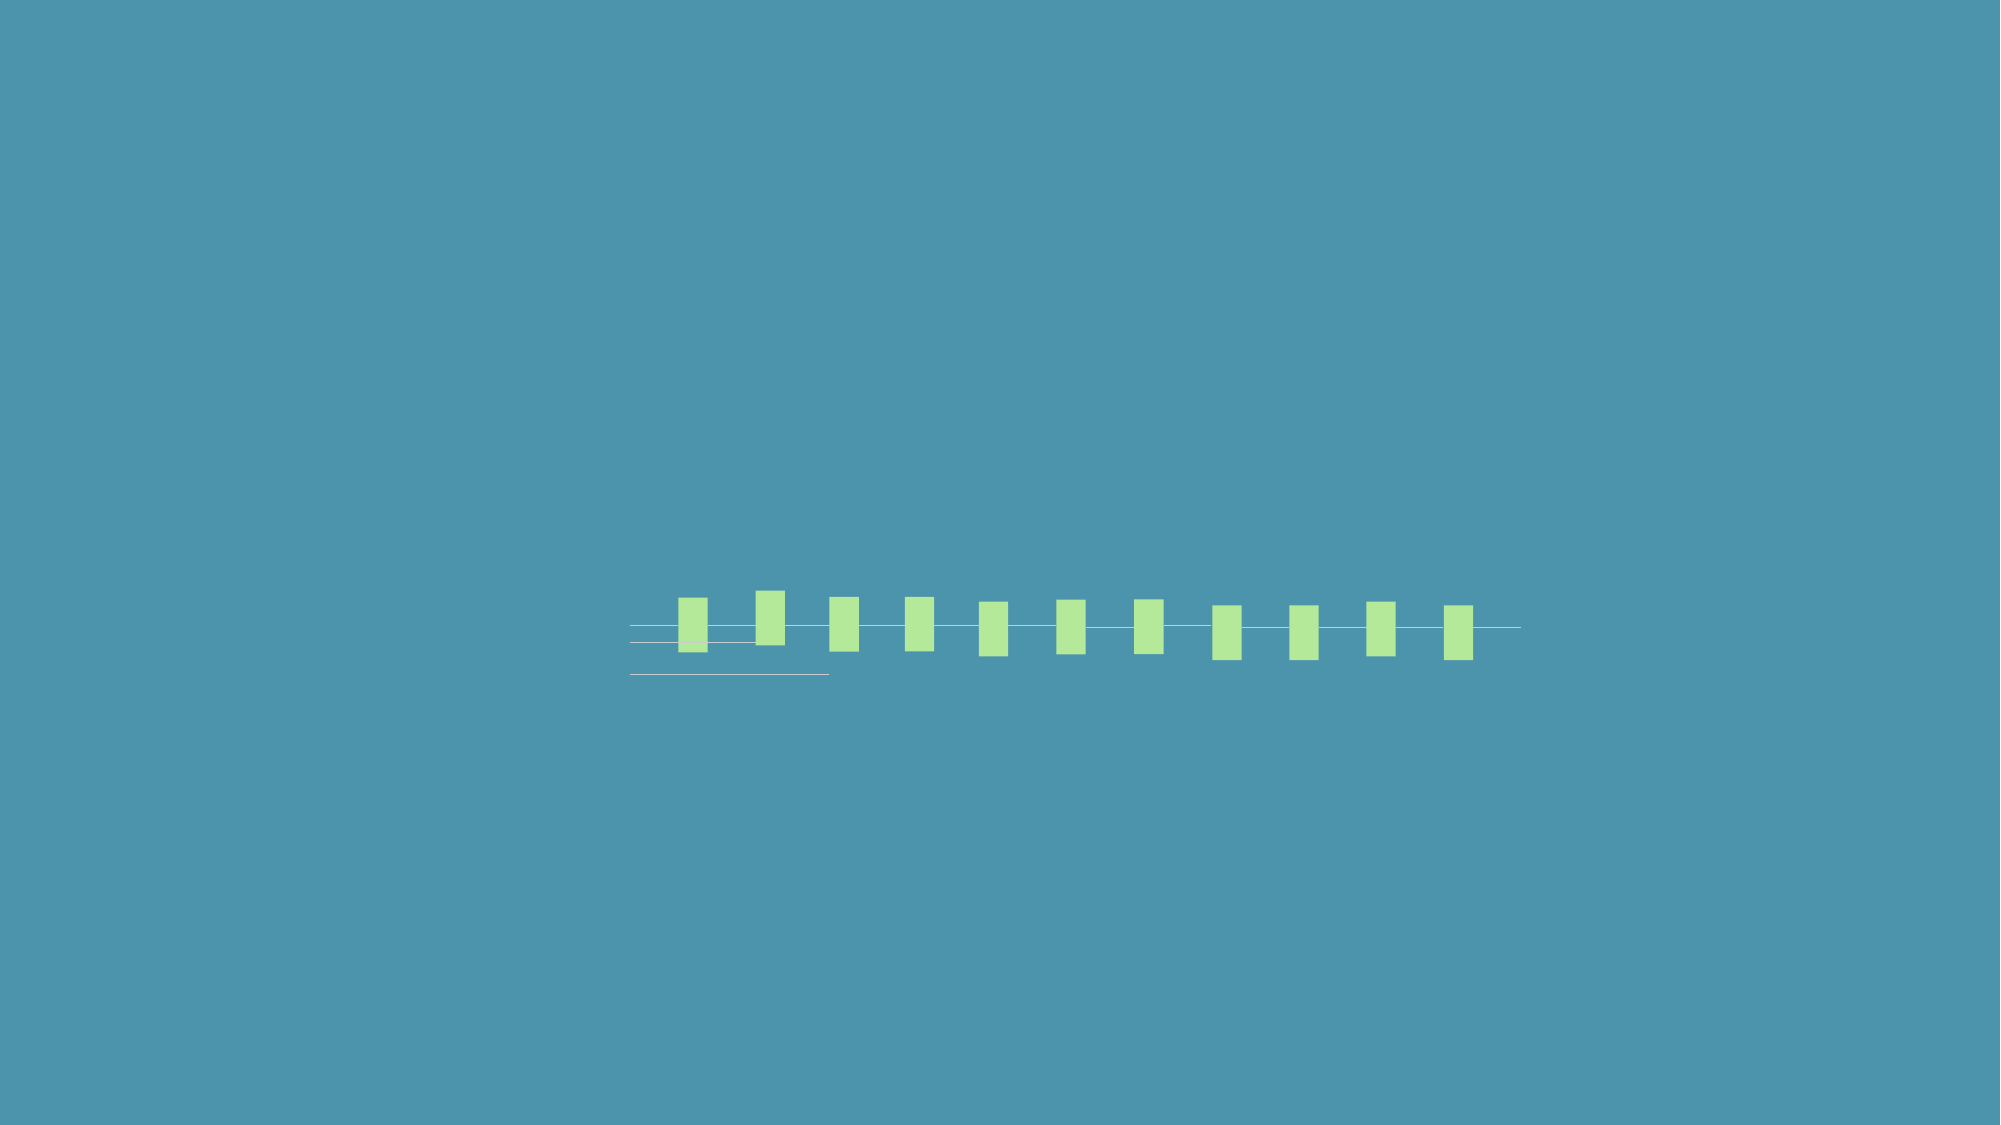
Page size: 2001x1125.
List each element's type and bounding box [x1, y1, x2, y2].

text_box [629, 590, 1522, 661]
